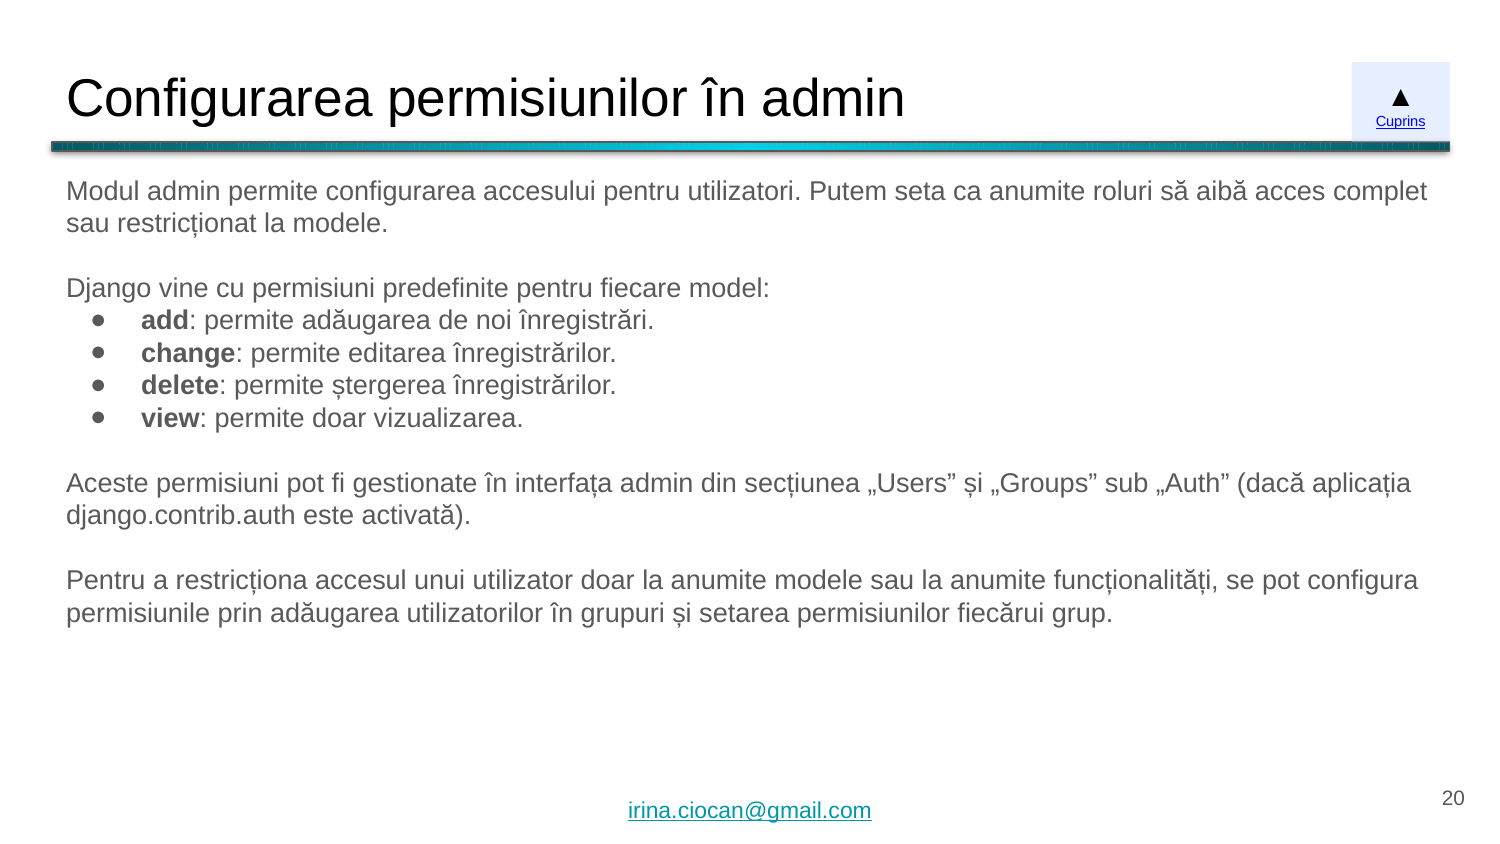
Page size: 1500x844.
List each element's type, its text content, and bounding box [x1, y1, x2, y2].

title Configurarea permisiunilor în admin [51, 48, 1449, 139]
text_box [51, 141, 1450, 151]
text_box irina.ciocan@gmail.com [613, 795, 889, 837]
slide_number ‹#› [1389, 764, 1480, 830]
text_box Modul admin permite configurarea accesului pentru utilizatori. Putem seta ca anumite roluri să aibă acces complet sau restricționat la modele. Django vine cu permisiuni predefinite pentru fiecare model: add: permite adăugarea de noi înregistrări. change: permite editarea înregistrărilor. delete: permite ștergerea înregistrărilor. view: permite doar vizualizarea. Aceste permisiuni pot fi gestionate în interfața admin din secțiunea „Users” și „Groups” sub „Auth” (dacă aplicația django.contrib.auth este activată). Pentru a restricționa accesul unui utilizator doar la anumite modele sau la anumite funcționalități, se pot configura permisiunile prin adăugarea utilizatorilor în grupuri și setarea permisiunilor fiecărui grup. [51, 157, 1449, 666]
text_box ▲ Cuprins [1351, 62, 1450, 142]
